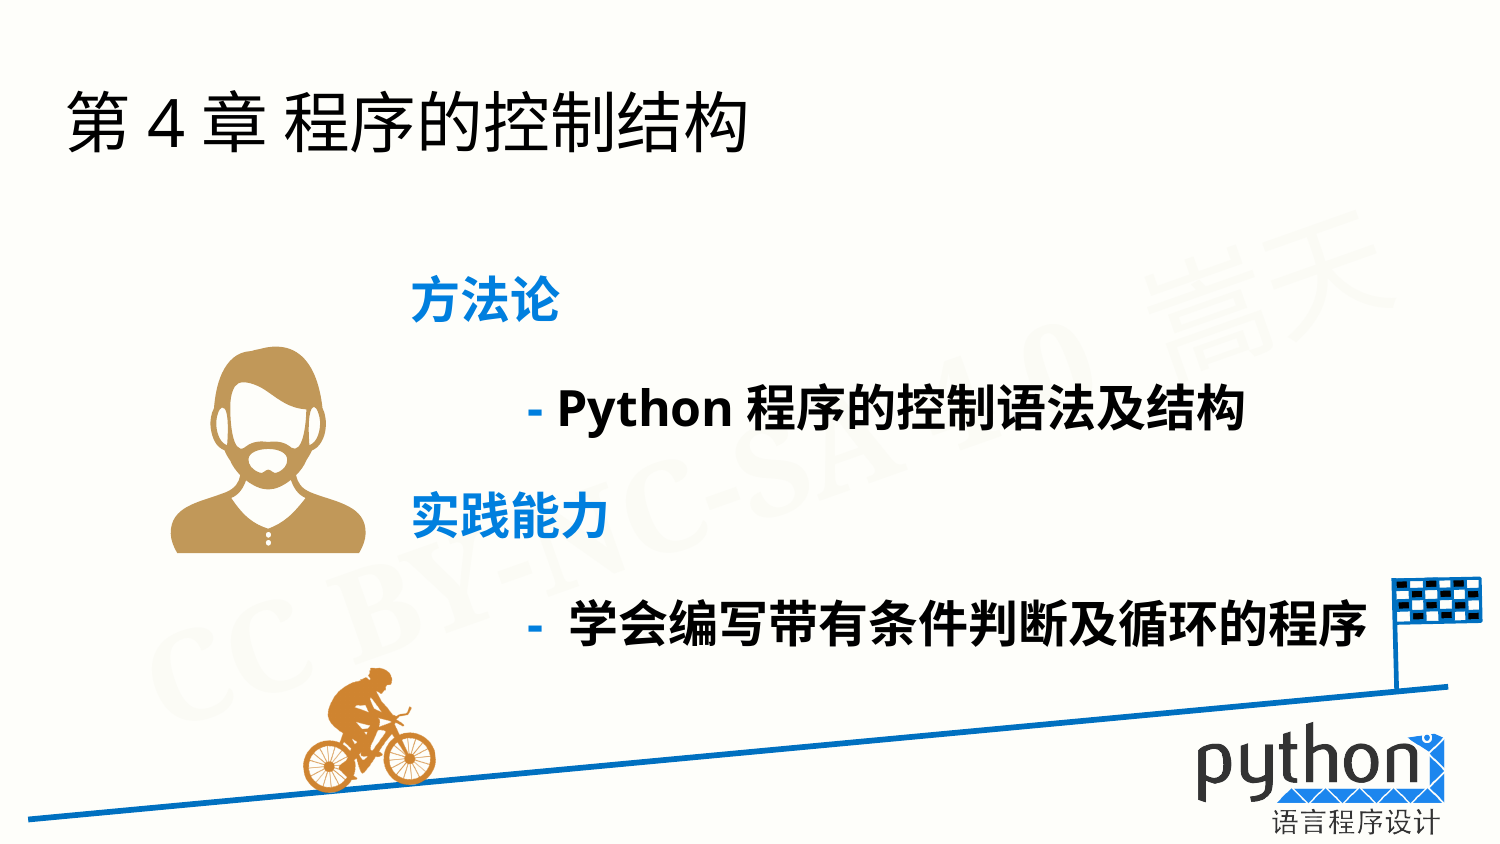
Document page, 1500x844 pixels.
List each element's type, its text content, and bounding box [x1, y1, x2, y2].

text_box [1390, 577, 1480, 695]
picture [1188, 709, 1452, 842]
text_box 方法论 - Python程序的控制语法及结构 实践能力 - 学会编写带有条件判断及循环的程序 [395, 213, 1406, 661]
picture [299, 667, 433, 789]
text_box [170, 346, 366, 554]
text_box 第4章 程序的控制结构 [64, 65, 975, 197]
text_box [29, 674, 1448, 833]
